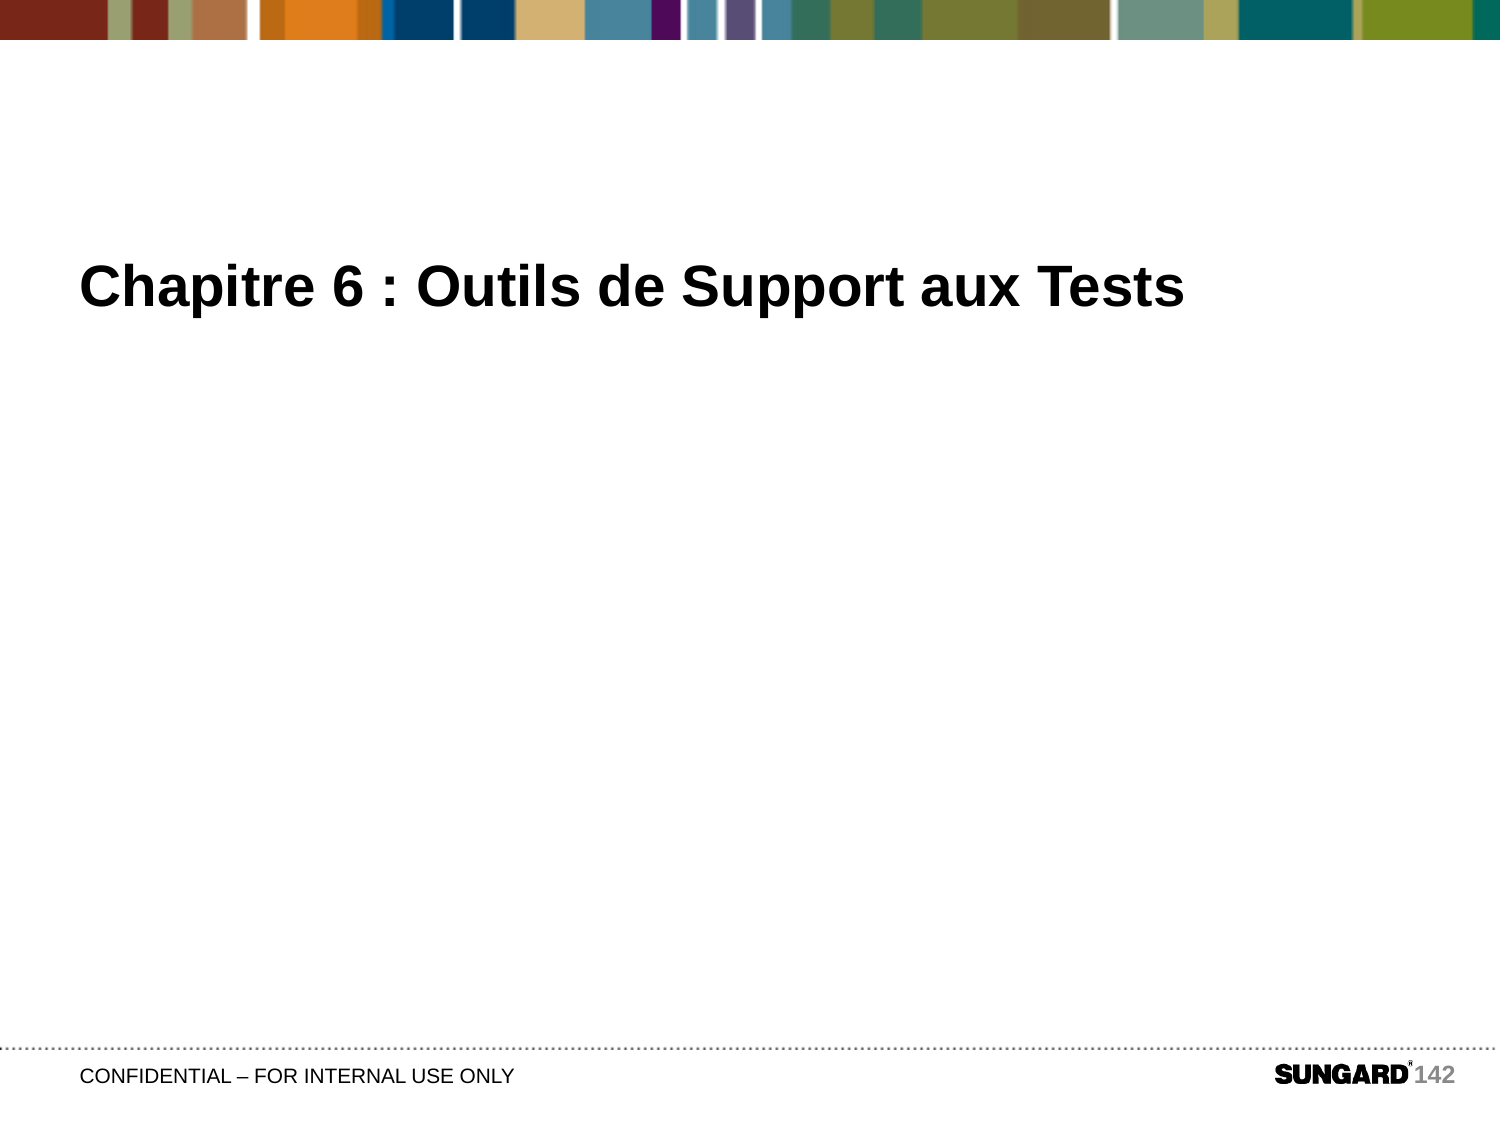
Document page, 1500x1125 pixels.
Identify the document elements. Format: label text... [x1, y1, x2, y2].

picture [0, 1043, 1500, 1050]
picture [1275, 1060, 1396, 1084]
picture [0, 0, 1500, 40]
text_box 142 [1396, 1058, 1456, 1088]
title Chapitre 6 : Outils de Support aux Tests [79, 247, 1457, 544]
